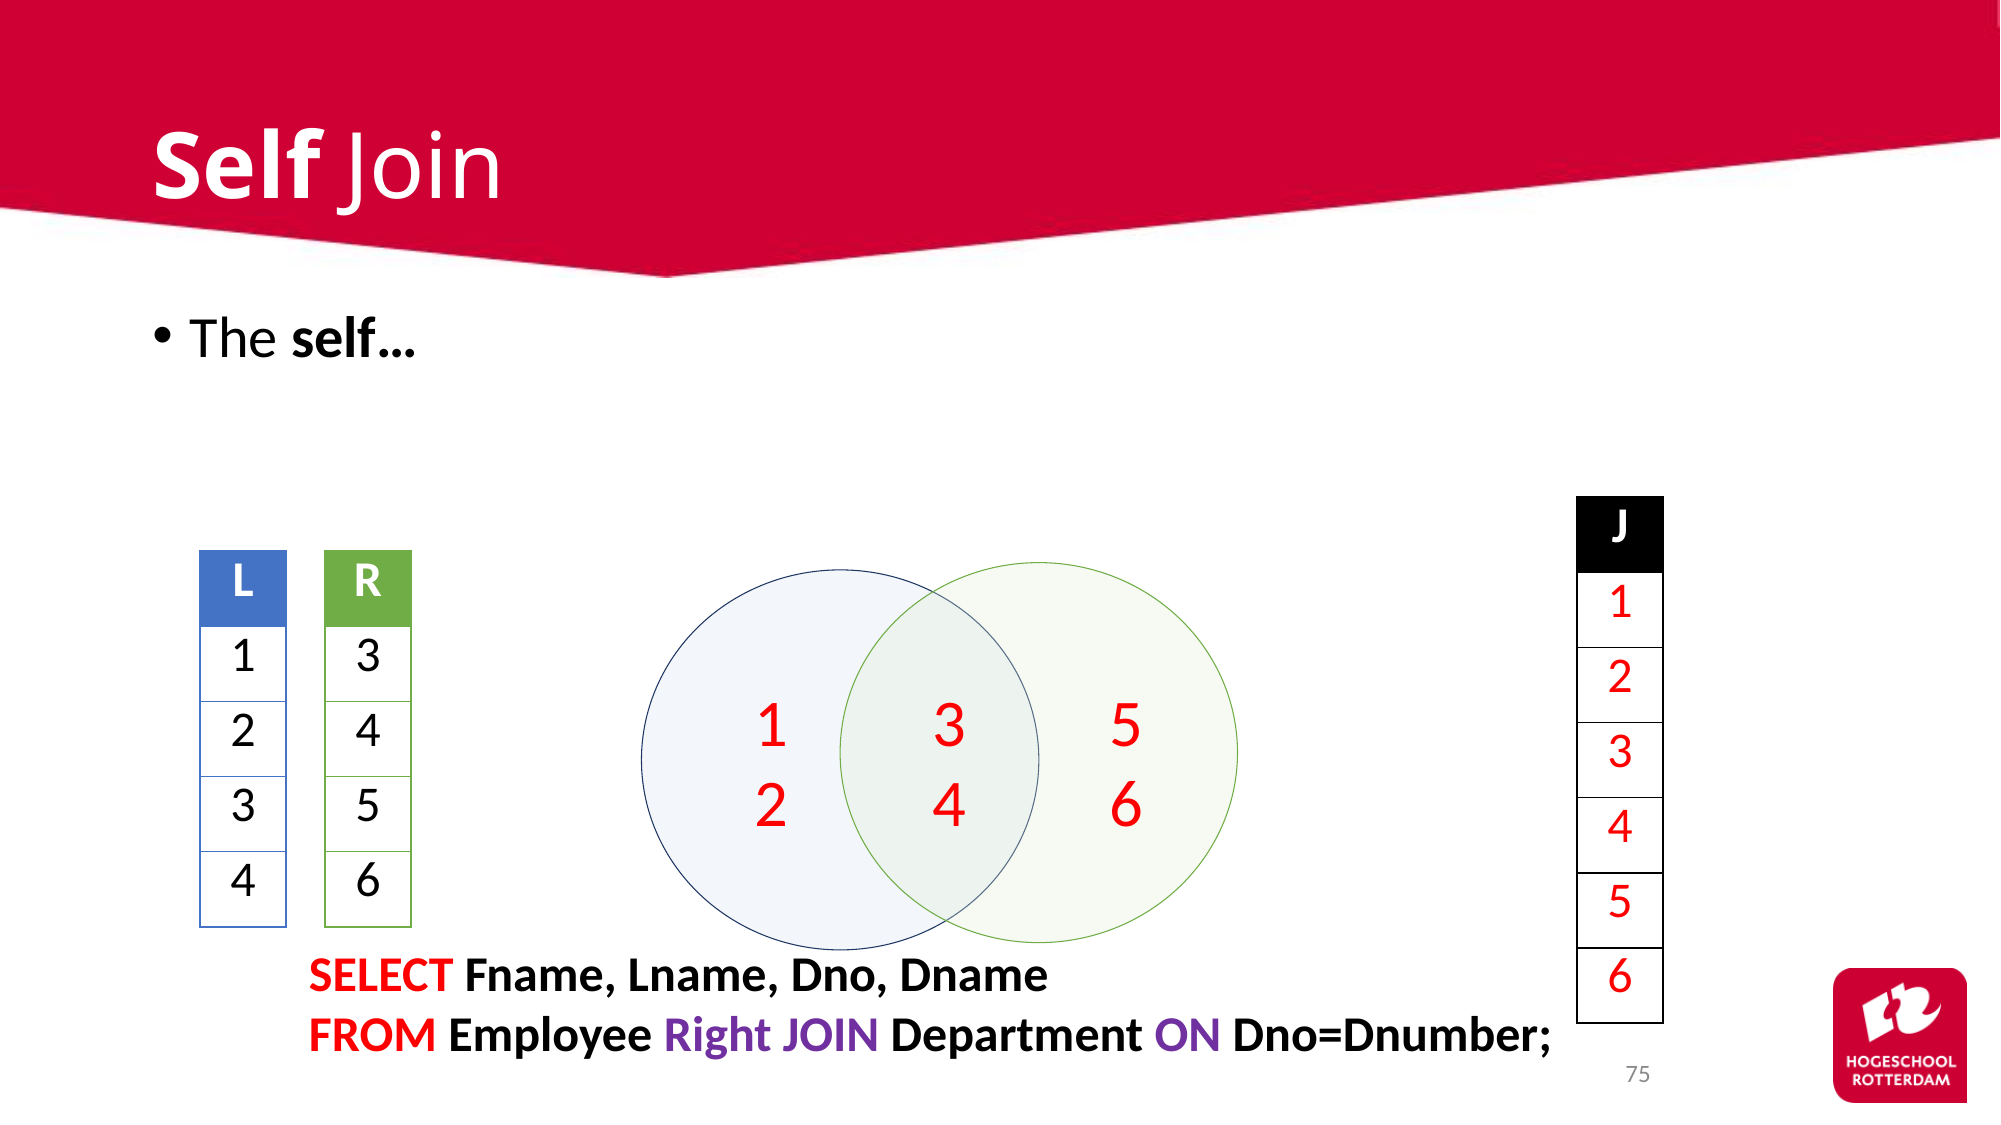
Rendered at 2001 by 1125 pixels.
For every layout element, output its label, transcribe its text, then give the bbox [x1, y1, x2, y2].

table_header L [201, 552, 285, 626]
table_cell 5 [1578, 874, 1662, 947]
table_cell 6 [326, 852, 410, 926]
table_cell 3 [326, 627, 410, 701]
picture [0, 0, 2000, 278]
text_box SELECT Fname, Lname, Dno, Dname FROM Employee Right JOIN Department ON Dno=Dnumber; [294, 934, 1605, 1069]
table_cell 2 [201, 702, 285, 776]
list The self… [137, 299, 1863, 1014]
table_header J [1578, 498, 1662, 572]
table_cell 6 [1578, 949, 1662, 1022]
table_header R [326, 552, 410, 626]
table_cell 3 [201, 777, 285, 851]
table_cell 1 [1578, 573, 1662, 647]
table_cell 4 [326, 702, 410, 776]
table_cell 2 [1578, 648, 1662, 722]
text_box [640, 569, 945, 951]
table_cell 4 [1578, 798, 1662, 872]
table_cell 3 [1578, 723, 1662, 797]
title Self Join [137, 59, 1863, 278]
text_box 1 3 5 2 4 6 [740, 672, 1159, 848]
table_cell 4 [201, 852, 285, 926]
table_cell 1 [201, 627, 285, 701]
table_cell 5 [326, 777, 410, 851]
picture [1833, 968, 1967, 1103]
text_box [858, 562, 1239, 944]
slide_number 75 [1412, 1042, 1666, 1103]
